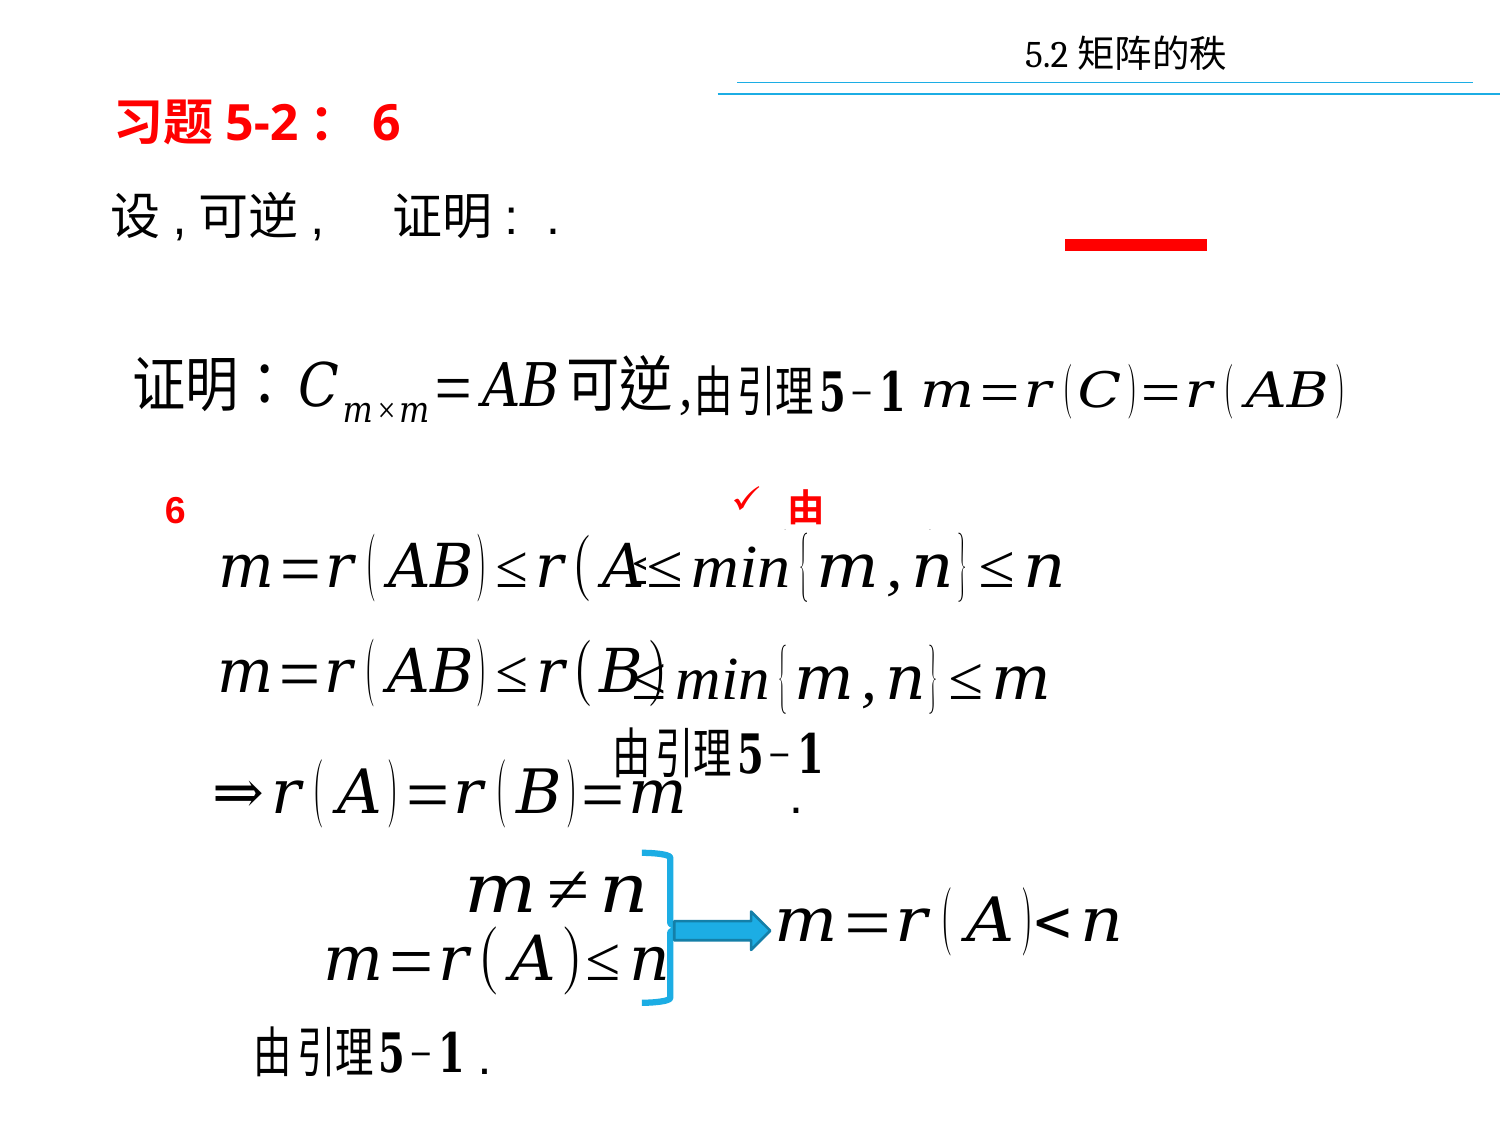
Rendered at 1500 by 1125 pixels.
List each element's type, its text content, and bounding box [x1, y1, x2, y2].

text_box 习题5-2：6 [98, 82, 416, 158]
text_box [717, 82, 1500, 95]
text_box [641, 852, 771, 1004]
text_box 5.2矩阵的秩 [788, 22, 1465, 77]
